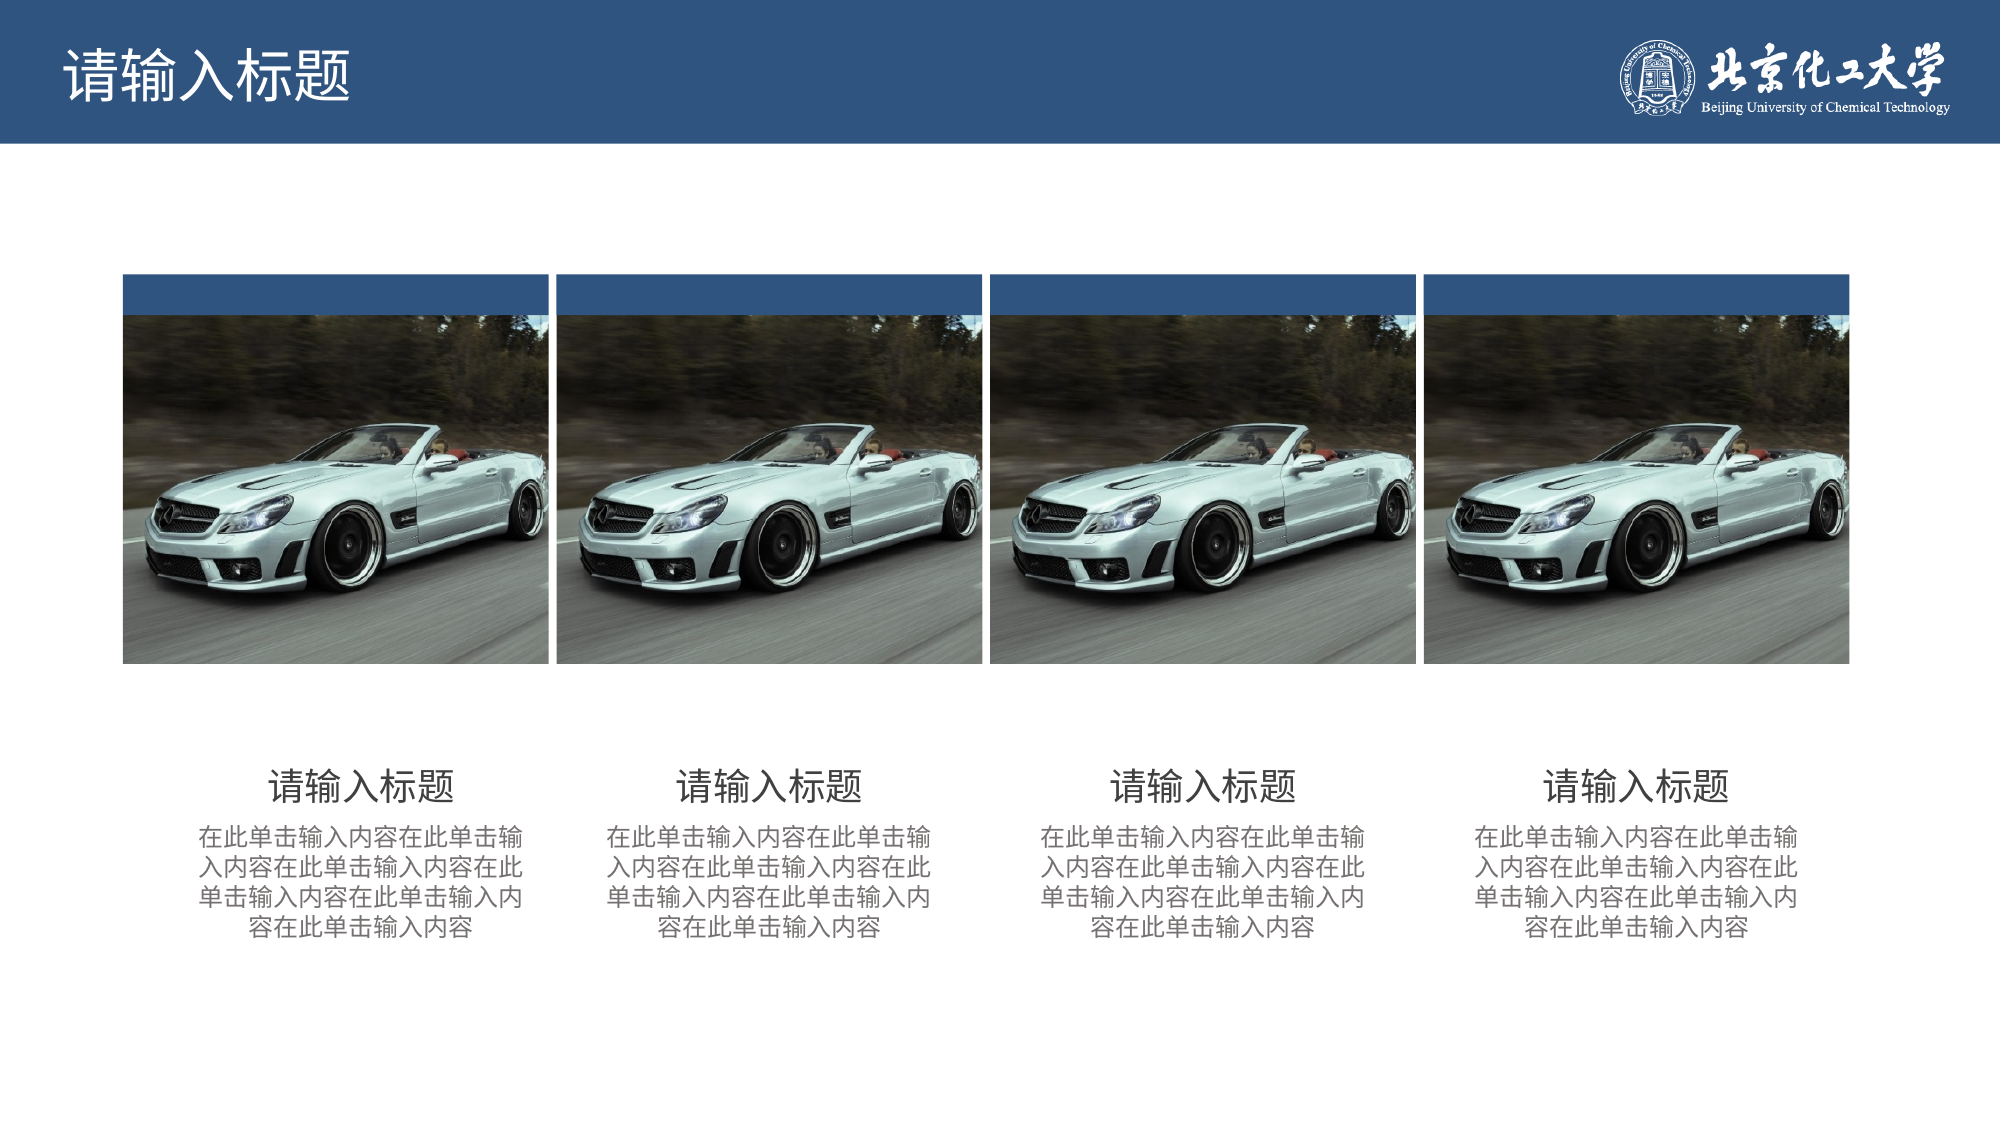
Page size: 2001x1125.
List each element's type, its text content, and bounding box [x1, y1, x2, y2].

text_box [122, 274, 549, 664]
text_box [581, 757, 958, 949]
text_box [1448, 757, 1825, 949]
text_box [556, 274, 983, 664]
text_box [990, 274, 1416, 664]
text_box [1014, 757, 1392, 949]
text_box 请输入标题 [50, 34, 761, 116]
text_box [1423, 274, 1850, 664]
picture [1620, 40, 1950, 116]
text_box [172, 757, 550, 949]
